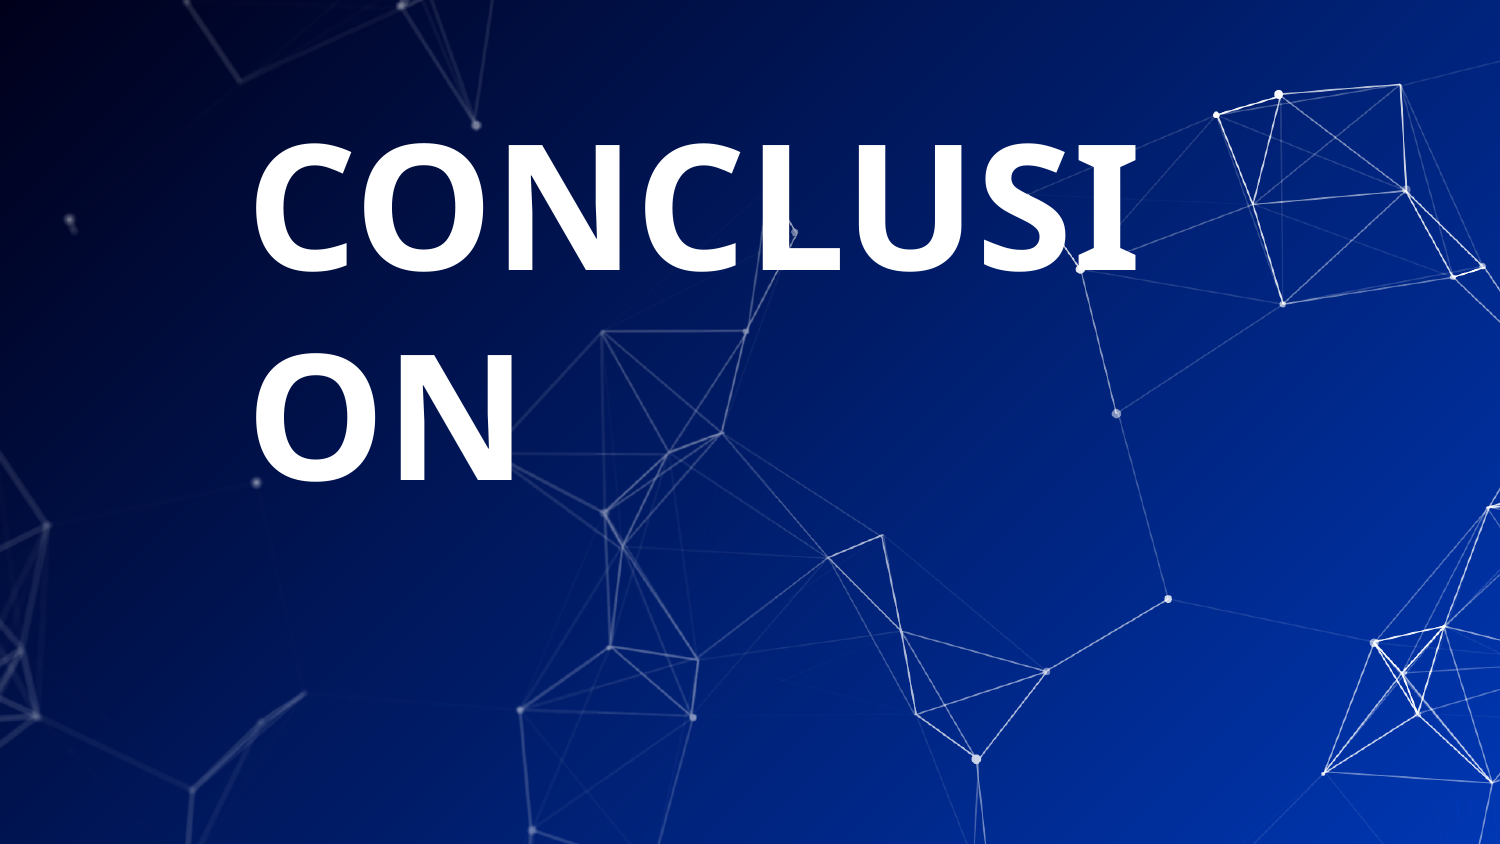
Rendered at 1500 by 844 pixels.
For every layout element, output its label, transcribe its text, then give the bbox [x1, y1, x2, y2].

picture [0, 0, 1500, 844]
title CONCLUSION [246, 328, 1254, 516]
slide_number 15 [1391, 779, 1482, 844]
